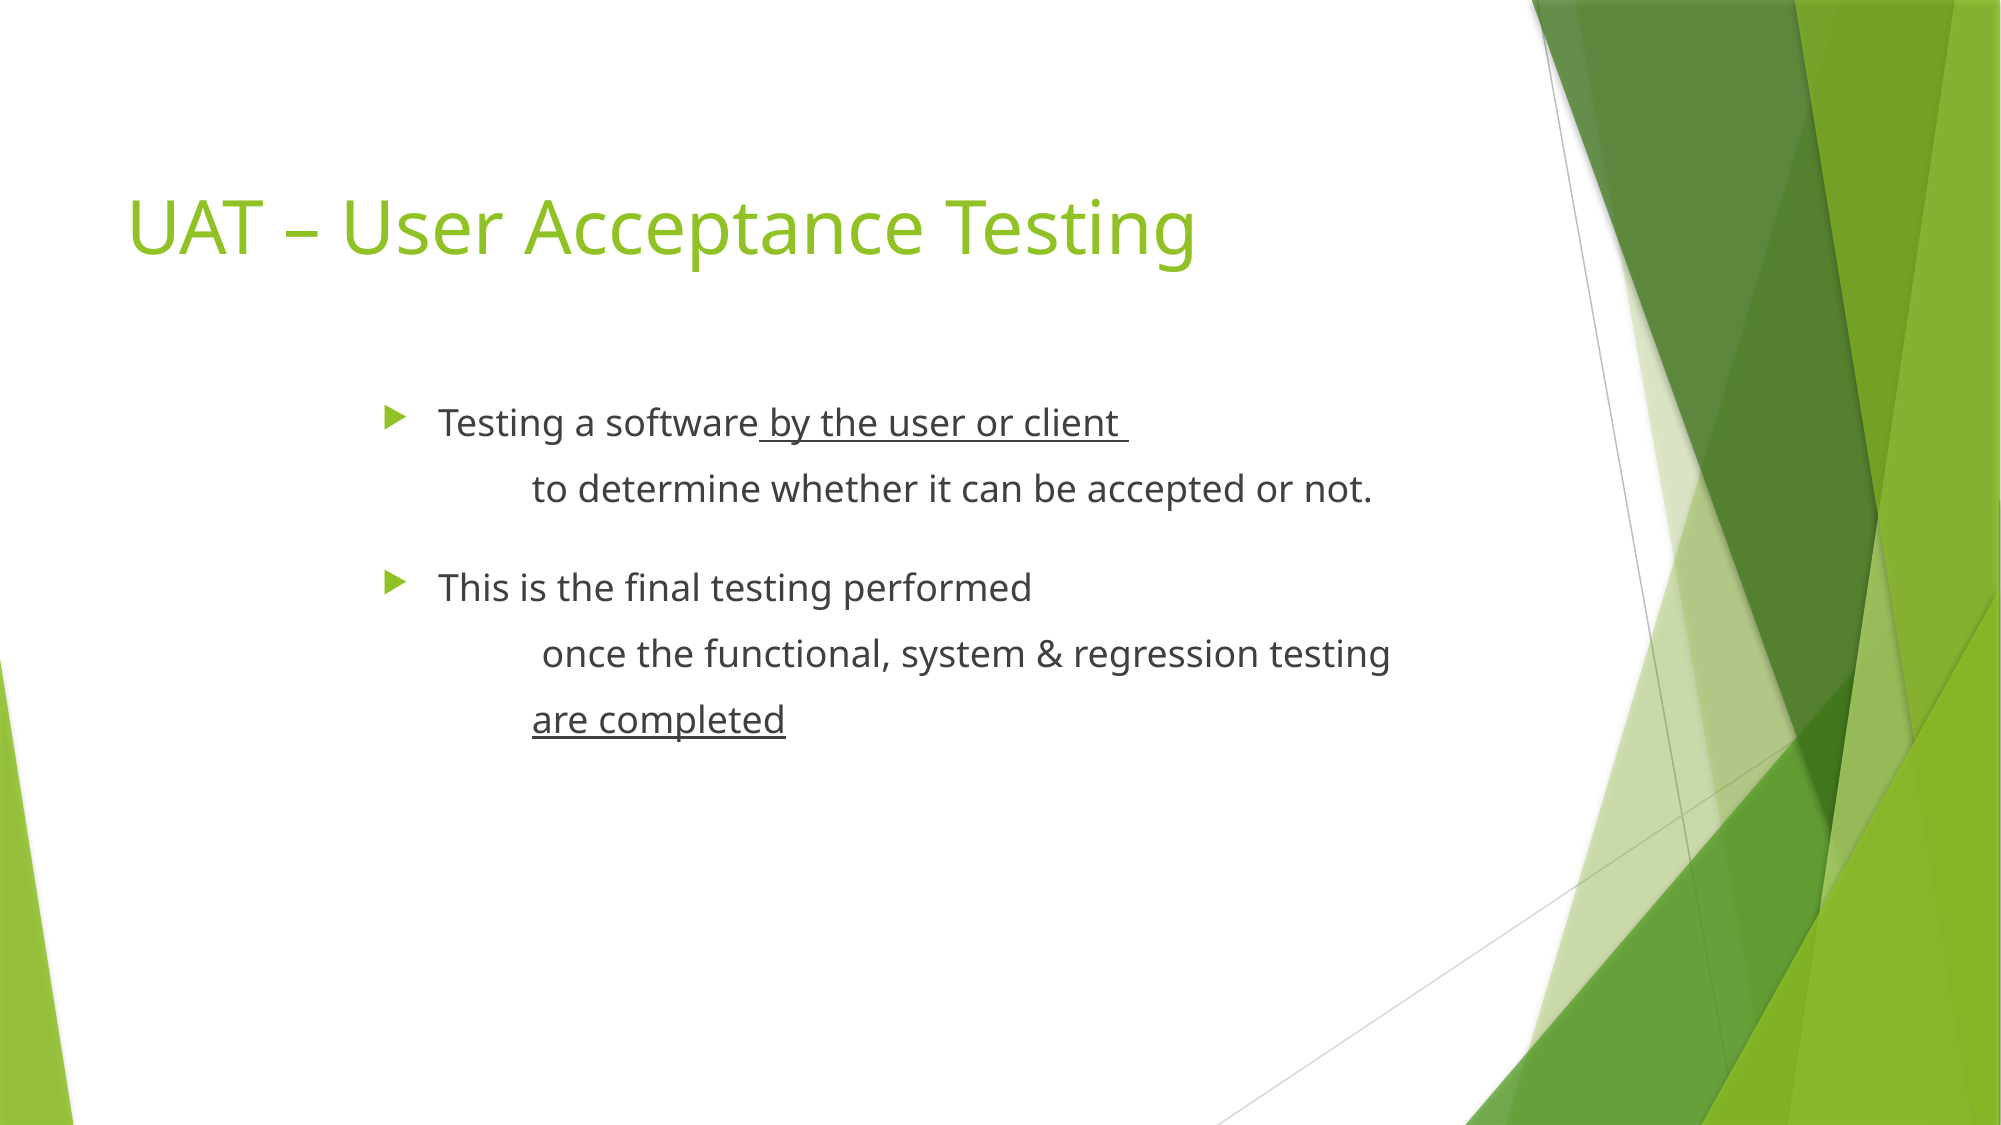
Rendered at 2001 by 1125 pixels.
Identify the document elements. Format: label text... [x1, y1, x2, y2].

list Testing a software by the user or client to determine whether it can be accepted or not. This is the final testing performed once the functional, system & regression testing are completed [366, 391, 1778, 1125]
title UAT – User Acceptance Testing [111, 172, 1522, 317]
